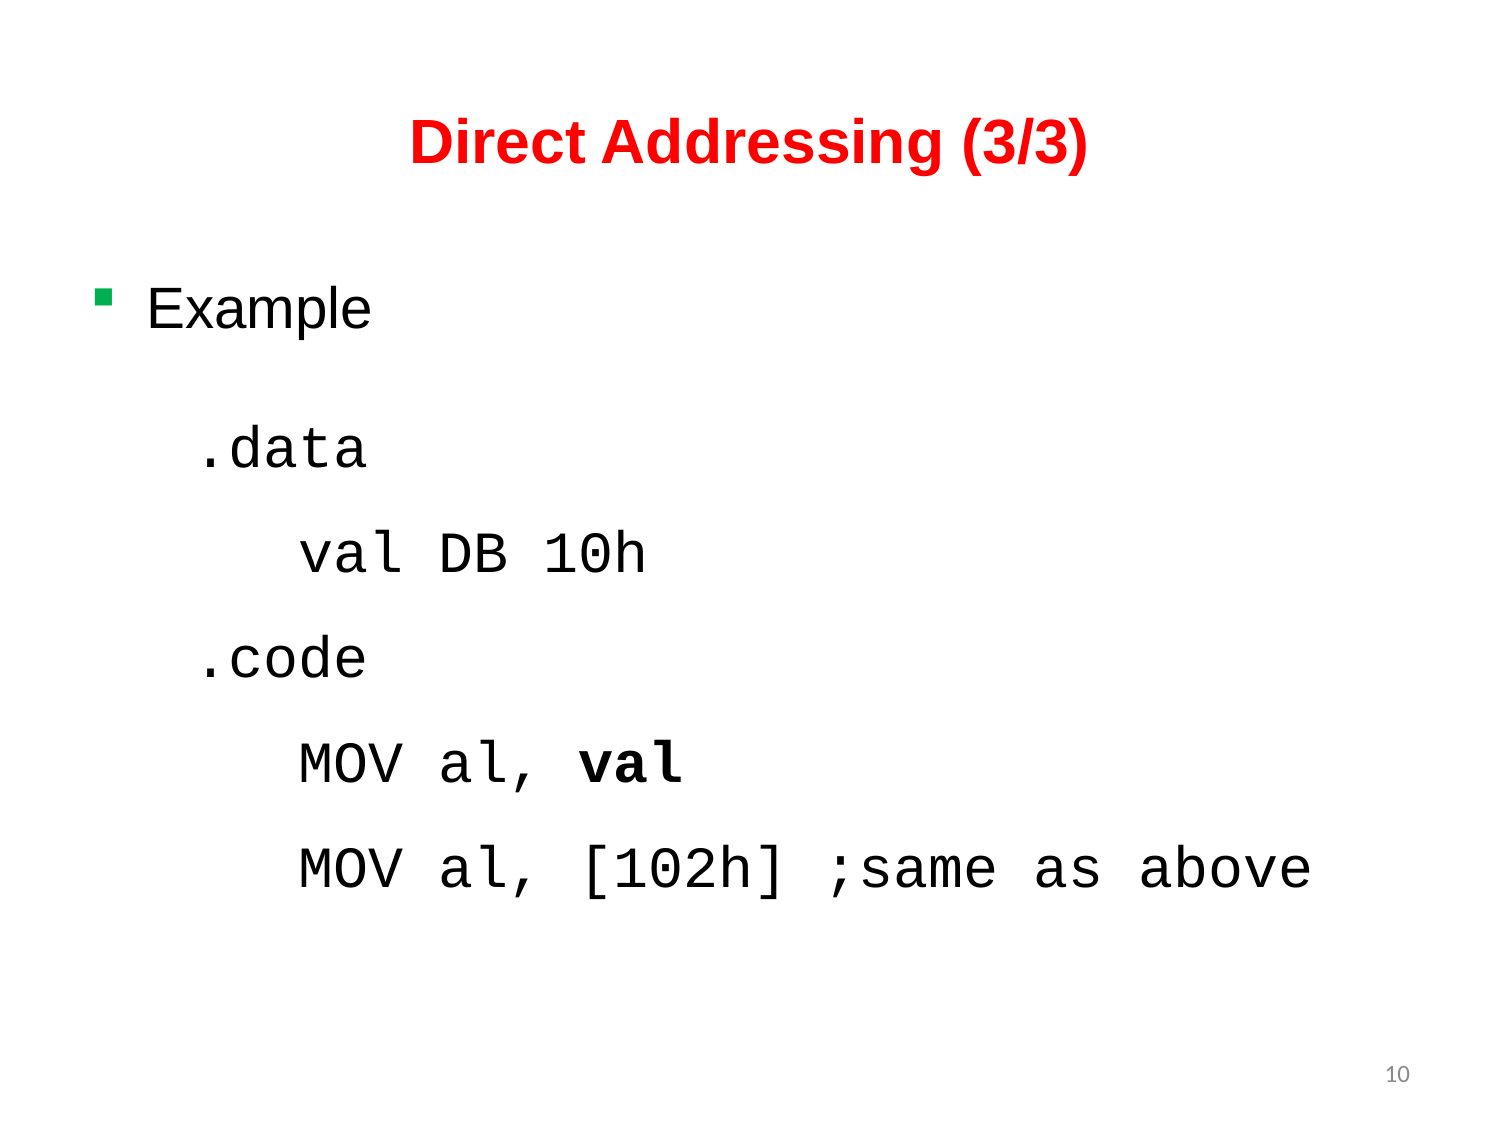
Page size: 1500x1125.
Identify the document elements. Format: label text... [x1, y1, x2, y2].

title Direct Addressing (3/3) [75, 45, 1425, 233]
slide_number 10 [1074, 1042, 1425, 1103]
list Example [75, 262, 1425, 1005]
text_box .data val DB 10h .code MOV al, val MOV al, [102h] ;same as above [179, 367, 1329, 907]
